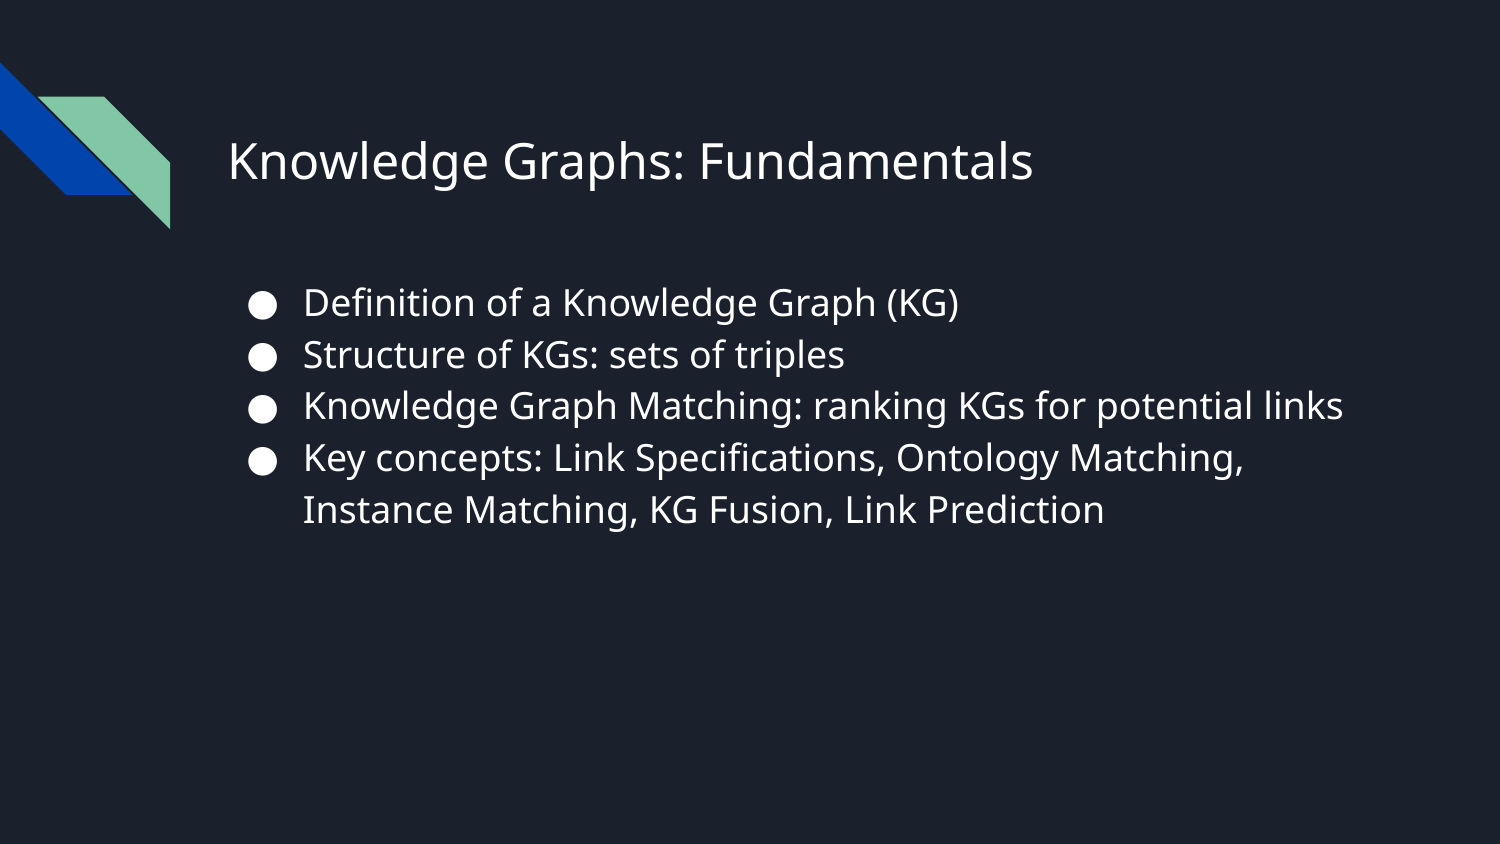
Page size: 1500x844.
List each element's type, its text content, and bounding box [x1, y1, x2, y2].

title Knowledge Graphs: Fundamentals [212, 114, 1368, 257]
list Definition of a Knowledge Graph (KG) Structure of KGs: sets of triples Knowledge Graph Matching: ranking KGs for potential links Key concepts: Link Specifications, Ontology Matching, Instance Matching, KG Fusion, Link Prediction [212, 257, 1368, 735]
